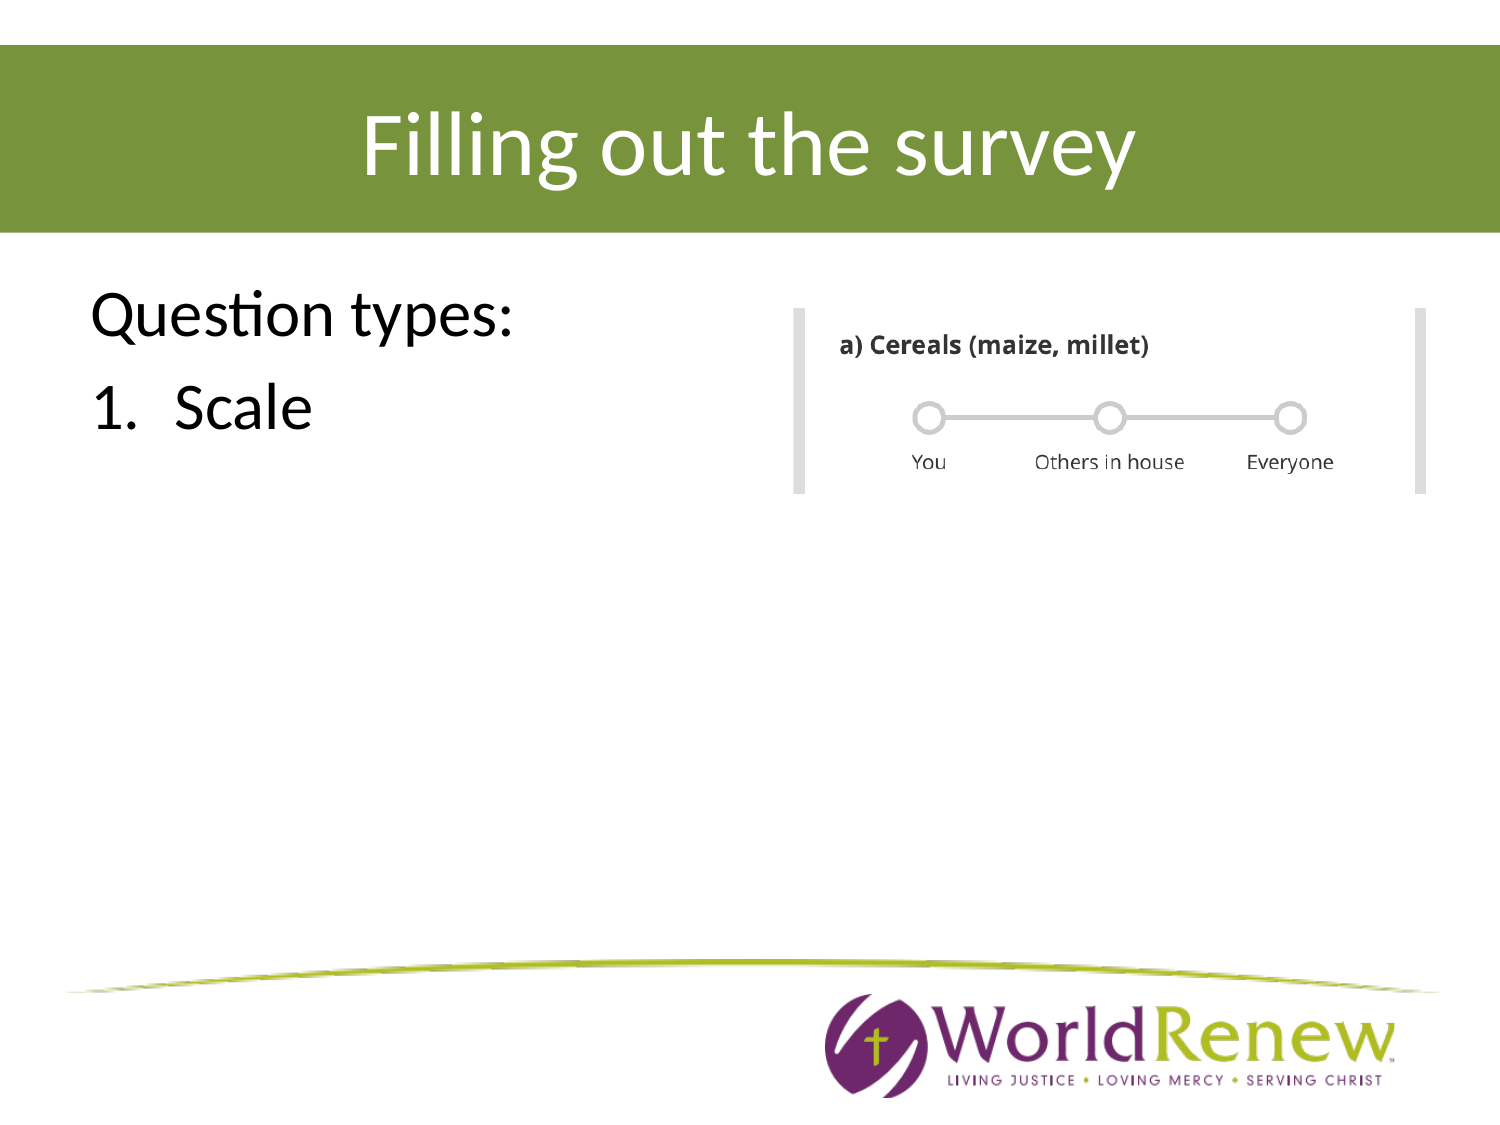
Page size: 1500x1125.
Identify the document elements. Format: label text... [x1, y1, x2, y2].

title Filling out the survey [0, 45, 1500, 233]
picture [47, 959, 1456, 1098]
picture [793, 308, 1427, 494]
list Question types: Scale [75, 262, 752, 957]
